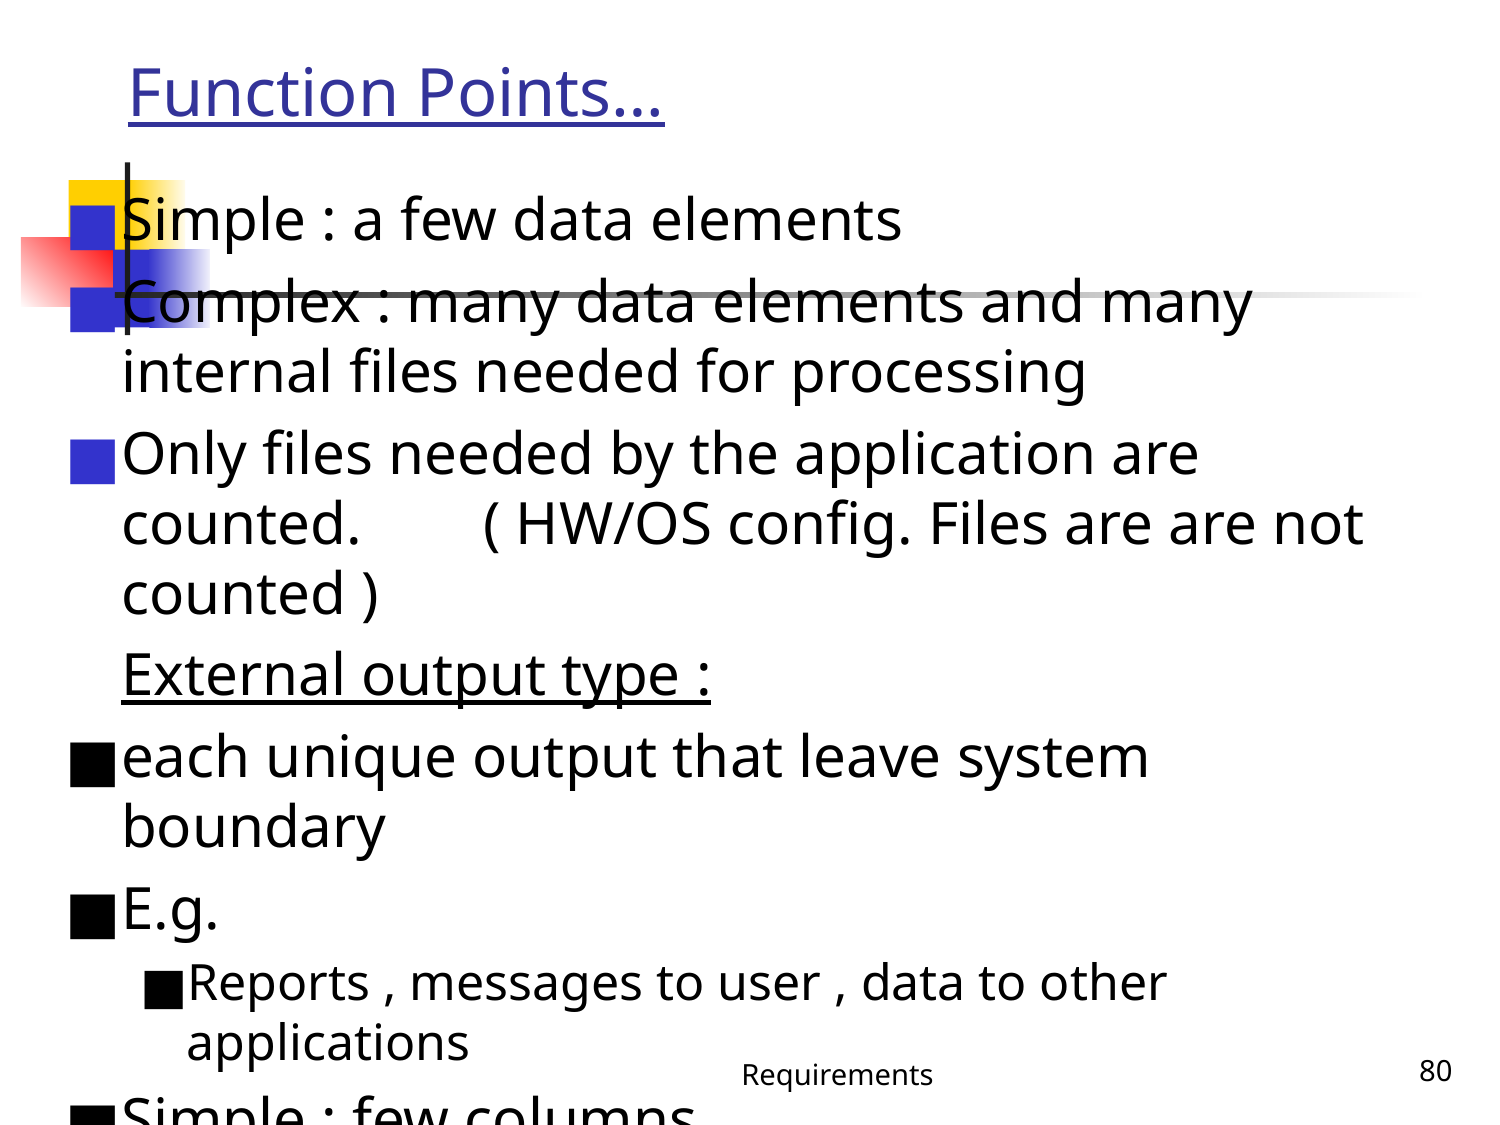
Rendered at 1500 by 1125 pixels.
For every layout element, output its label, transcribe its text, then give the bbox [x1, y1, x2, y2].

title Function Points… [112, 24, 1388, 138]
text_box ‹#› [1155, 1024, 1468, 1100]
list Simple : a few data elements Complex : many data elements and many internal files needed for processing Only files needed by the application are counted. ( HW/OS config. Files are are not counted ) External output type : each unique output that leave system boundary E.g. Reports , messages to user , data to other applications Simple : few columns [50, 174, 1400, 1000]
text_box Requirements [600, 1024, 1075, 1100]
